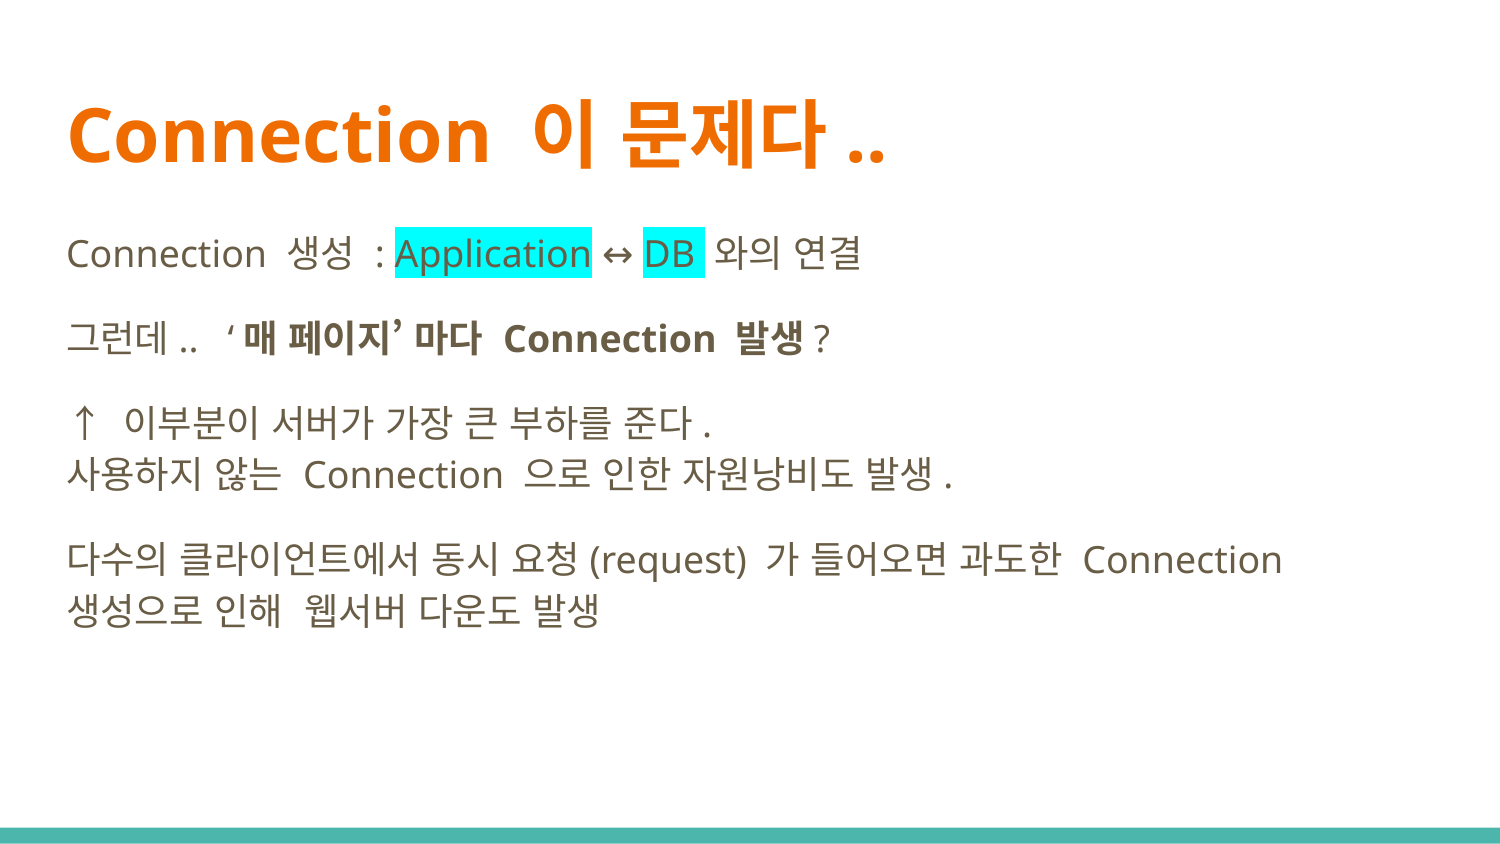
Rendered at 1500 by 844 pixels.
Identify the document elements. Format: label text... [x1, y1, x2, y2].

title Connection 이 문제다.. [51, 72, 1449, 189]
list Connection 생성 : Application ↔ DB 와의 연결 그런데.. ‘매 페이지’ 마다 Connection 발생? ↑ 이부분이 서버가 가장 큰 부하를 준다. 사용하지 않는 Connection 으로 인한 자원낭비도 발생. 다수의 클라이언트에서 동시 요청(request) 가 들어오면 과도한 Connection 생성으로 인해 웹서버 다운도 발생 [51, 207, 1449, 750]
